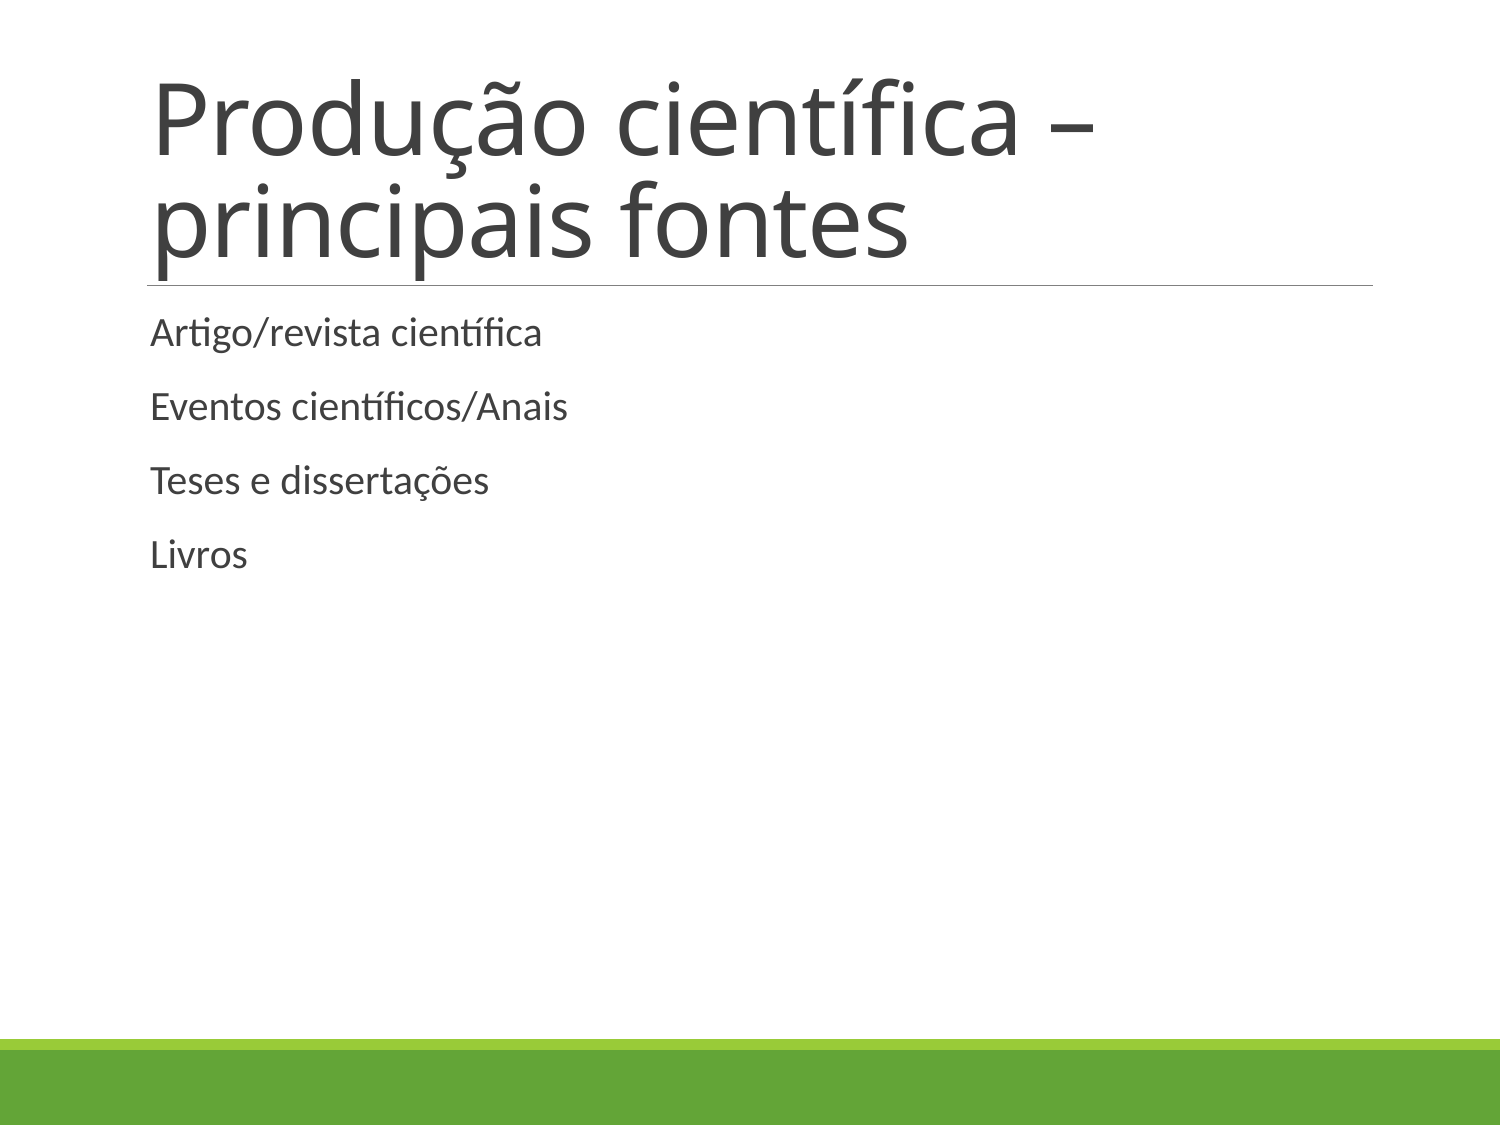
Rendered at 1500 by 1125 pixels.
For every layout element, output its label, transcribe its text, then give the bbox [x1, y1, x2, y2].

title Produção científica – principais fontes [135, 47, 1373, 285]
list Artigo/revista científica Eventos científicos/Anais Teses e dissertações Livros [135, 302, 1373, 963]
